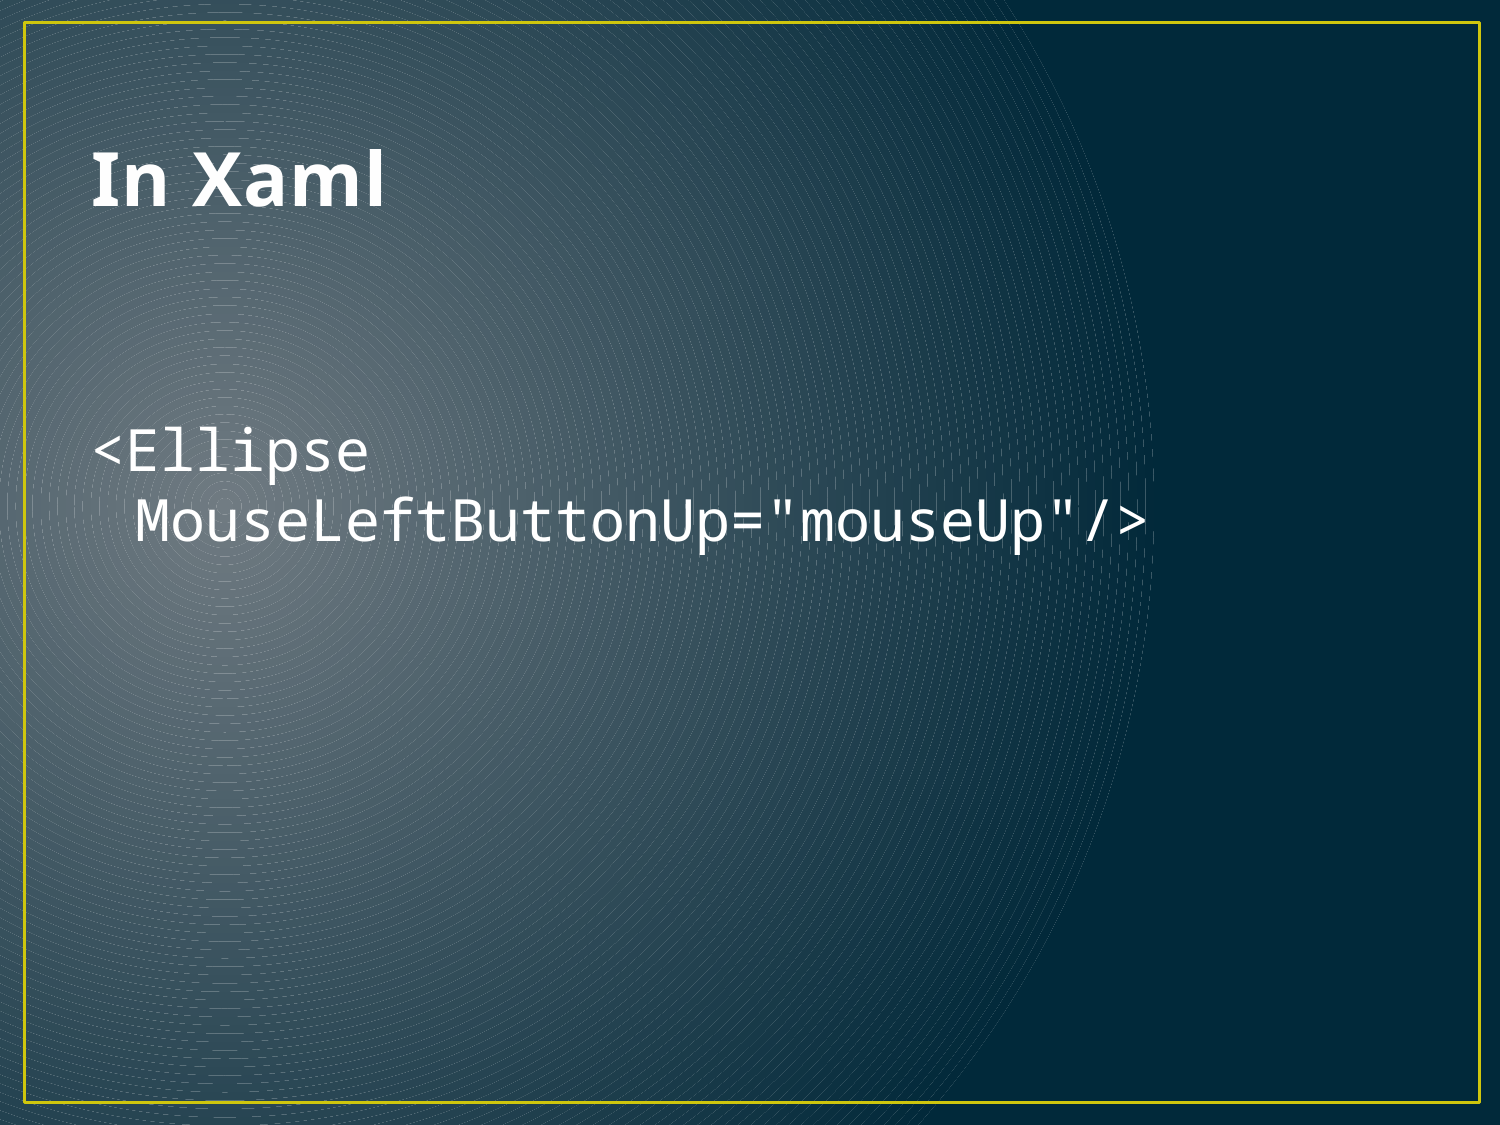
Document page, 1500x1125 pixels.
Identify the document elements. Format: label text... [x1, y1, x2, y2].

list <Ellipse MouseLeftButtonUp="mouseUp"/> [75, 243, 1425, 986]
title In Xaml [76, 66, 1427, 230]
